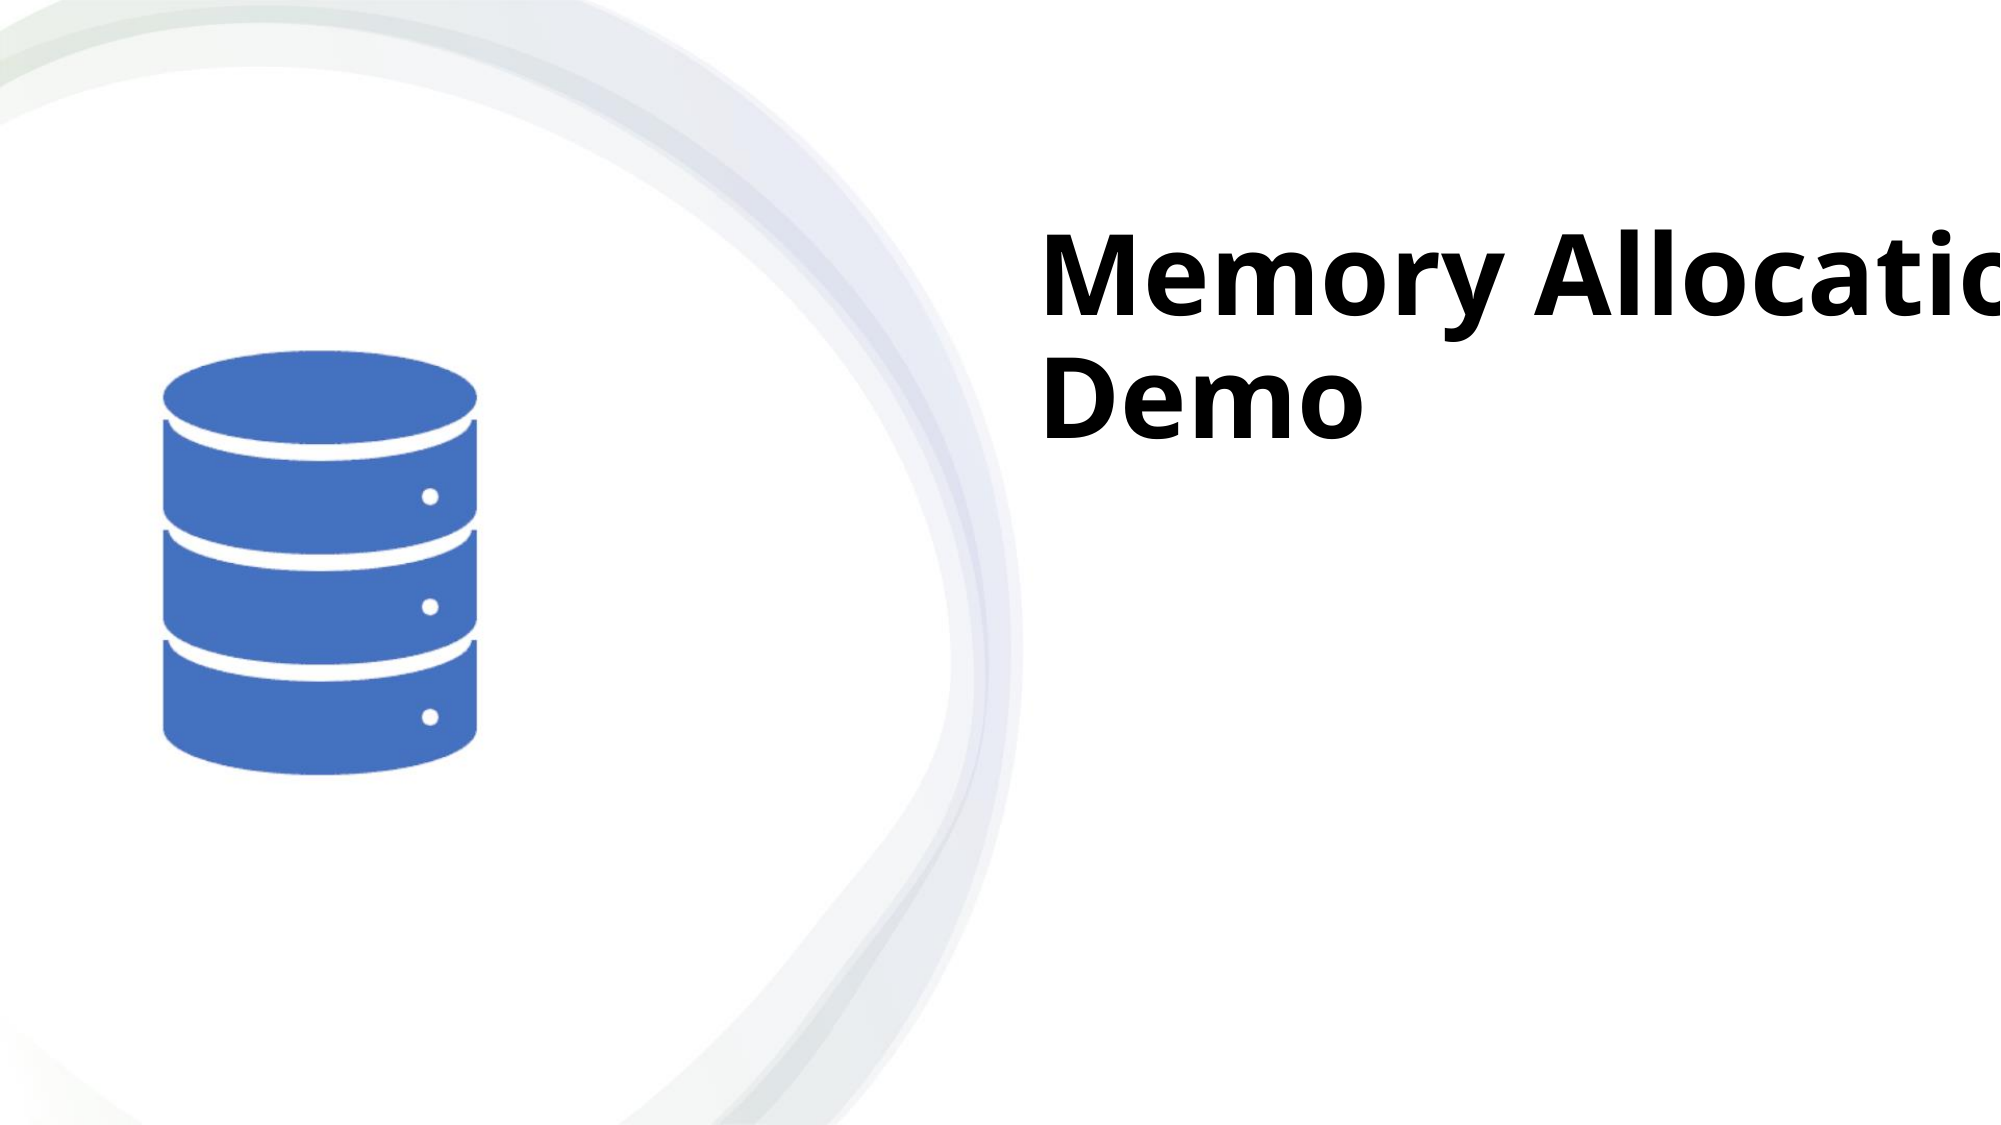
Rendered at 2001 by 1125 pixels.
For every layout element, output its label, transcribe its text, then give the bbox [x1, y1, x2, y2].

text_box [0, 0, 2000, 1125]
text_box Memory Allocation Demo [1037, 220, 2000, 461]
